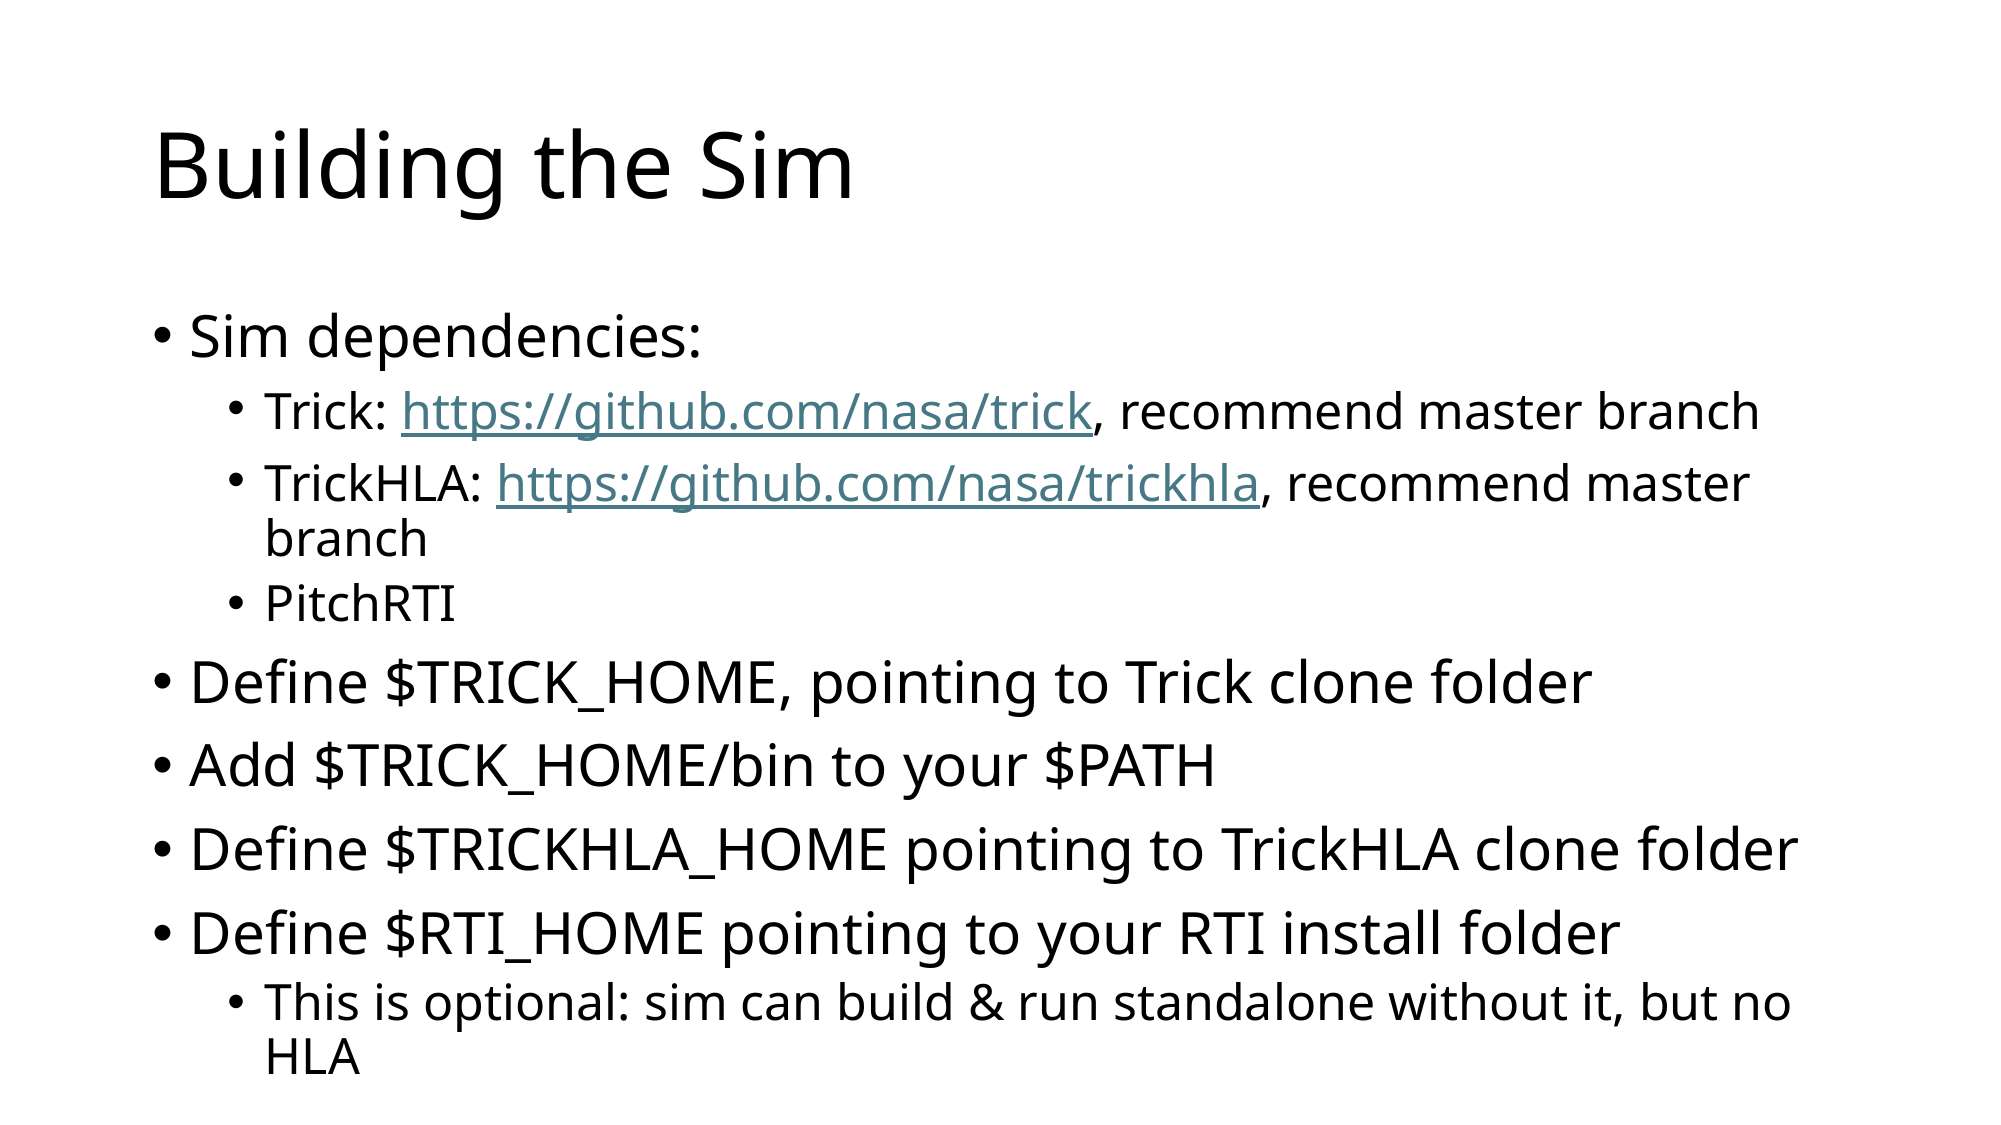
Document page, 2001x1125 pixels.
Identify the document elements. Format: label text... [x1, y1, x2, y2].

list Sim dependencies: Trick: https://github.com/nasa/trick, recommend master branch TrickHLA: https://github.com/nasa/trickhla, recommend master branch PitchRTI Define $TRICK_HOME, pointing to Trick clone folder Add $TRICK_HOME/bin to your $PATH Define $TRICKHLA_HOME pointing to TrickHLA clone folder Define $RTI_HOME pointing to your RTI install folder This is optional: sim can build & run standalone without it, but no HLA [137, 299, 1863, 1014]
title Building the Sim [137, 59, 1863, 278]
